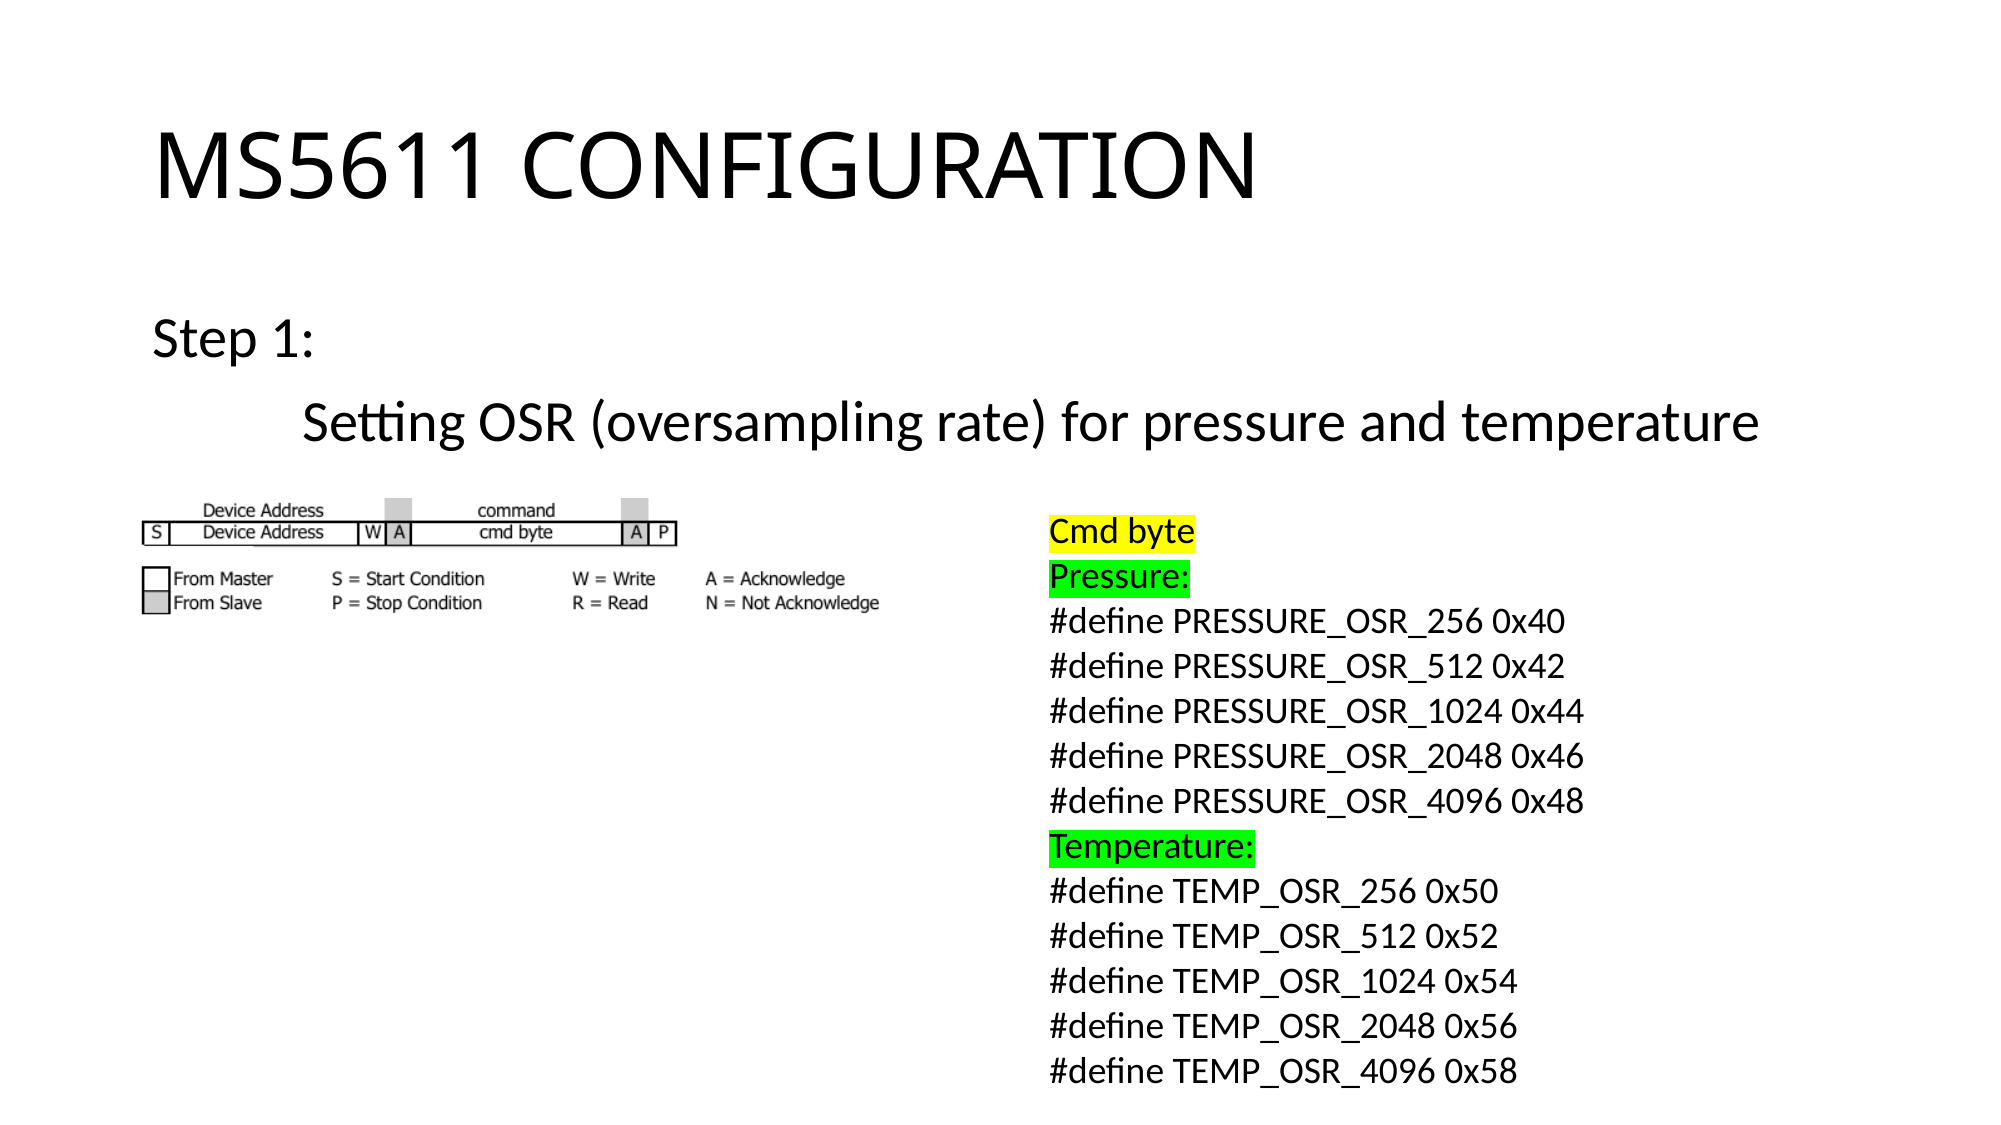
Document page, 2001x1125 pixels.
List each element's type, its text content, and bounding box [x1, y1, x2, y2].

list Step 1: Setting OSR (oversampling rate) for pressure and temperature [137, 299, 1863, 1014]
text_box Cmd byte Pressure: #define PRESSURE_OSR_256 0x40 #define PRESSURE_OSR_512 0x42 #define PRESSURE_OSR_1024 0x44 #define PRESSURE_OSR_2048 0x46 #define PRESSURE_OSR_4096 0x48 Temperature: #define TEMP_OSR_256 0x50 #define TEMP_OSR_512 0x52 #define TEMP_OSR_1024 0x54 #define TEMP_OSR_2048 0x56 #define TEMP_OSR_4096 0x58 [1034, 498, 1627, 1098]
picture [137, 498, 905, 627]
title MS5611 CONFIGURATION [137, 59, 1863, 278]
